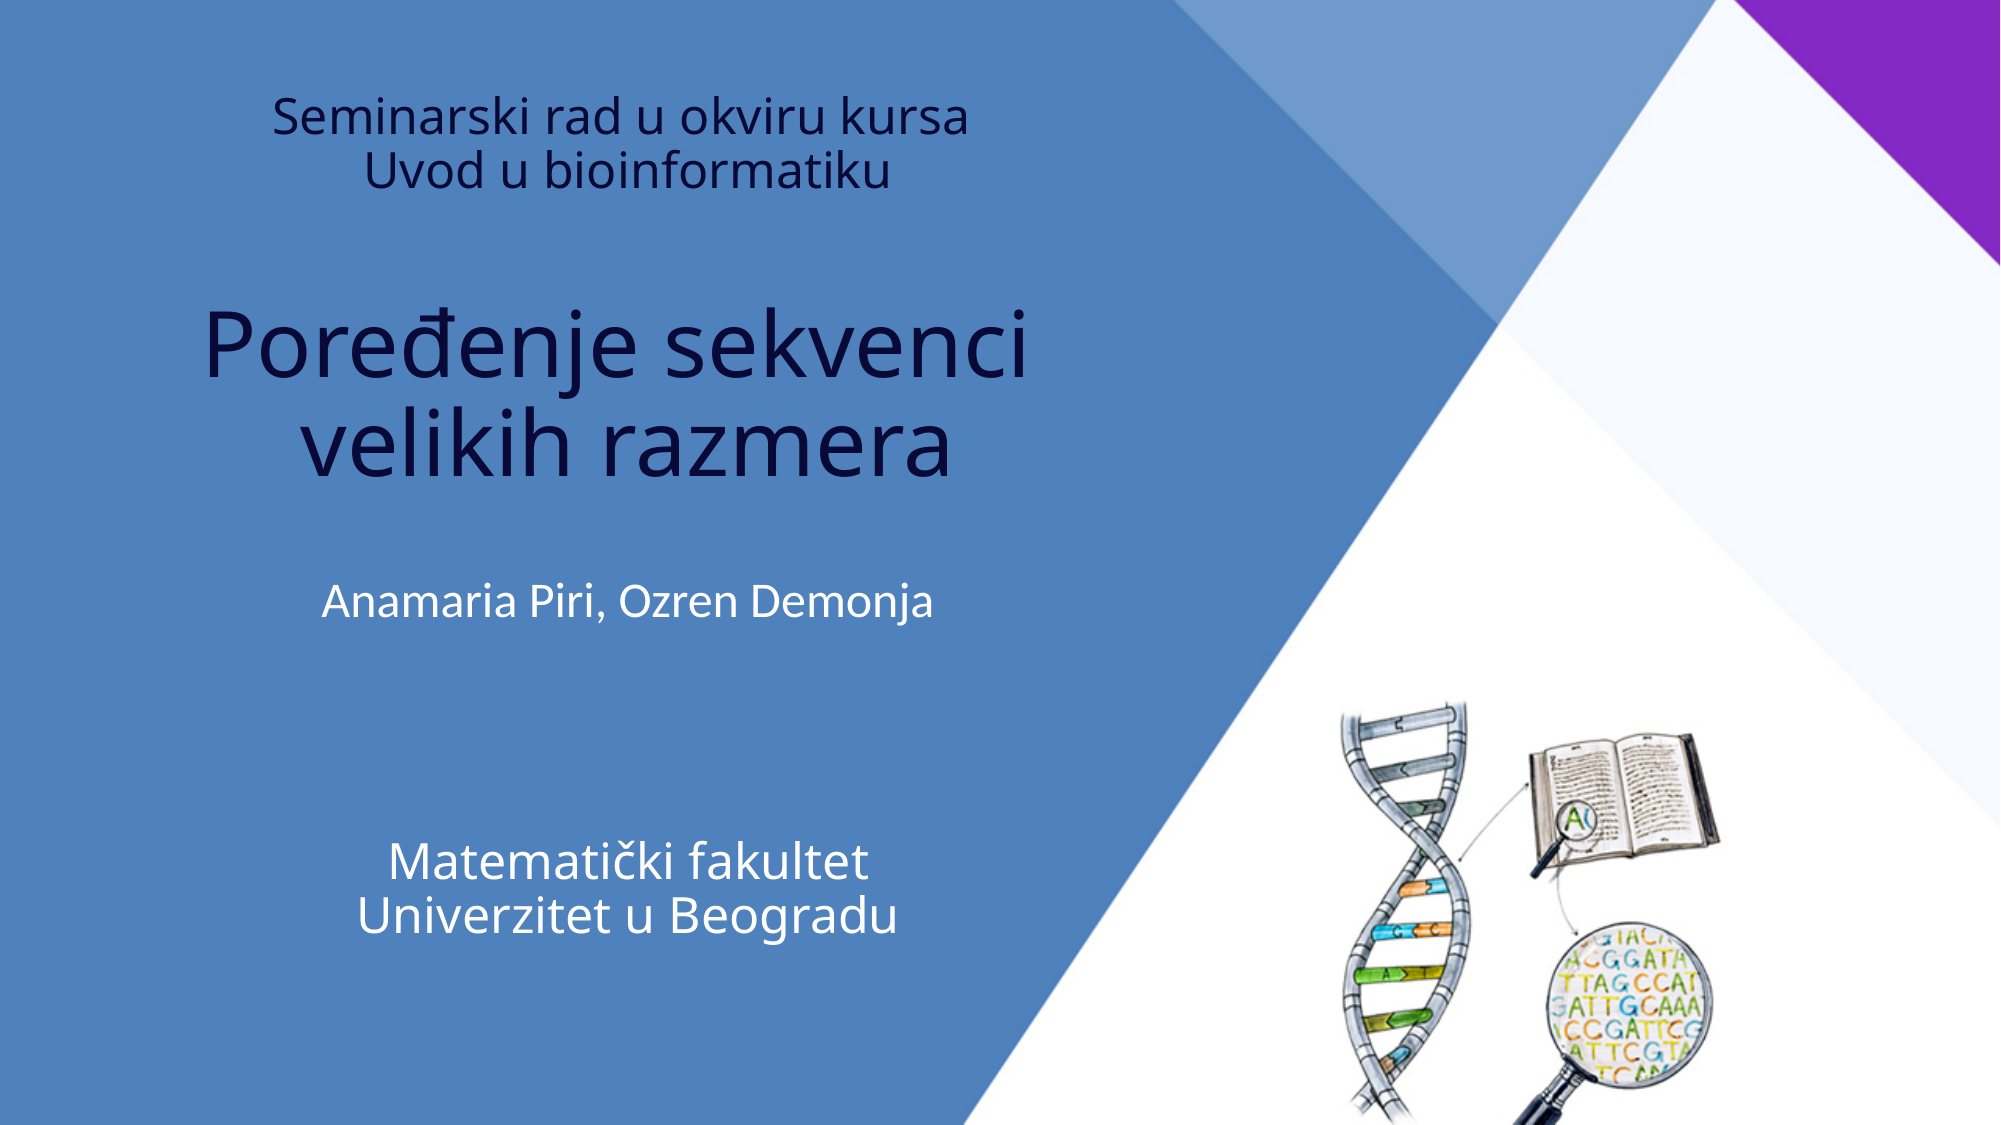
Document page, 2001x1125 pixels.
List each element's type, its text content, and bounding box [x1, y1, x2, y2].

picture [0, 0, 2001, 1125]
subtitle Anamaria Piri, Ozren Demonja Matematički fakultet Univerzitet u Beogradu [128, 566, 1128, 977]
title Seminarski rad u okviru kursa Uvod u bioinformatiku Poređenje sekvenci velikih razmera [128, 53, 1128, 504]
